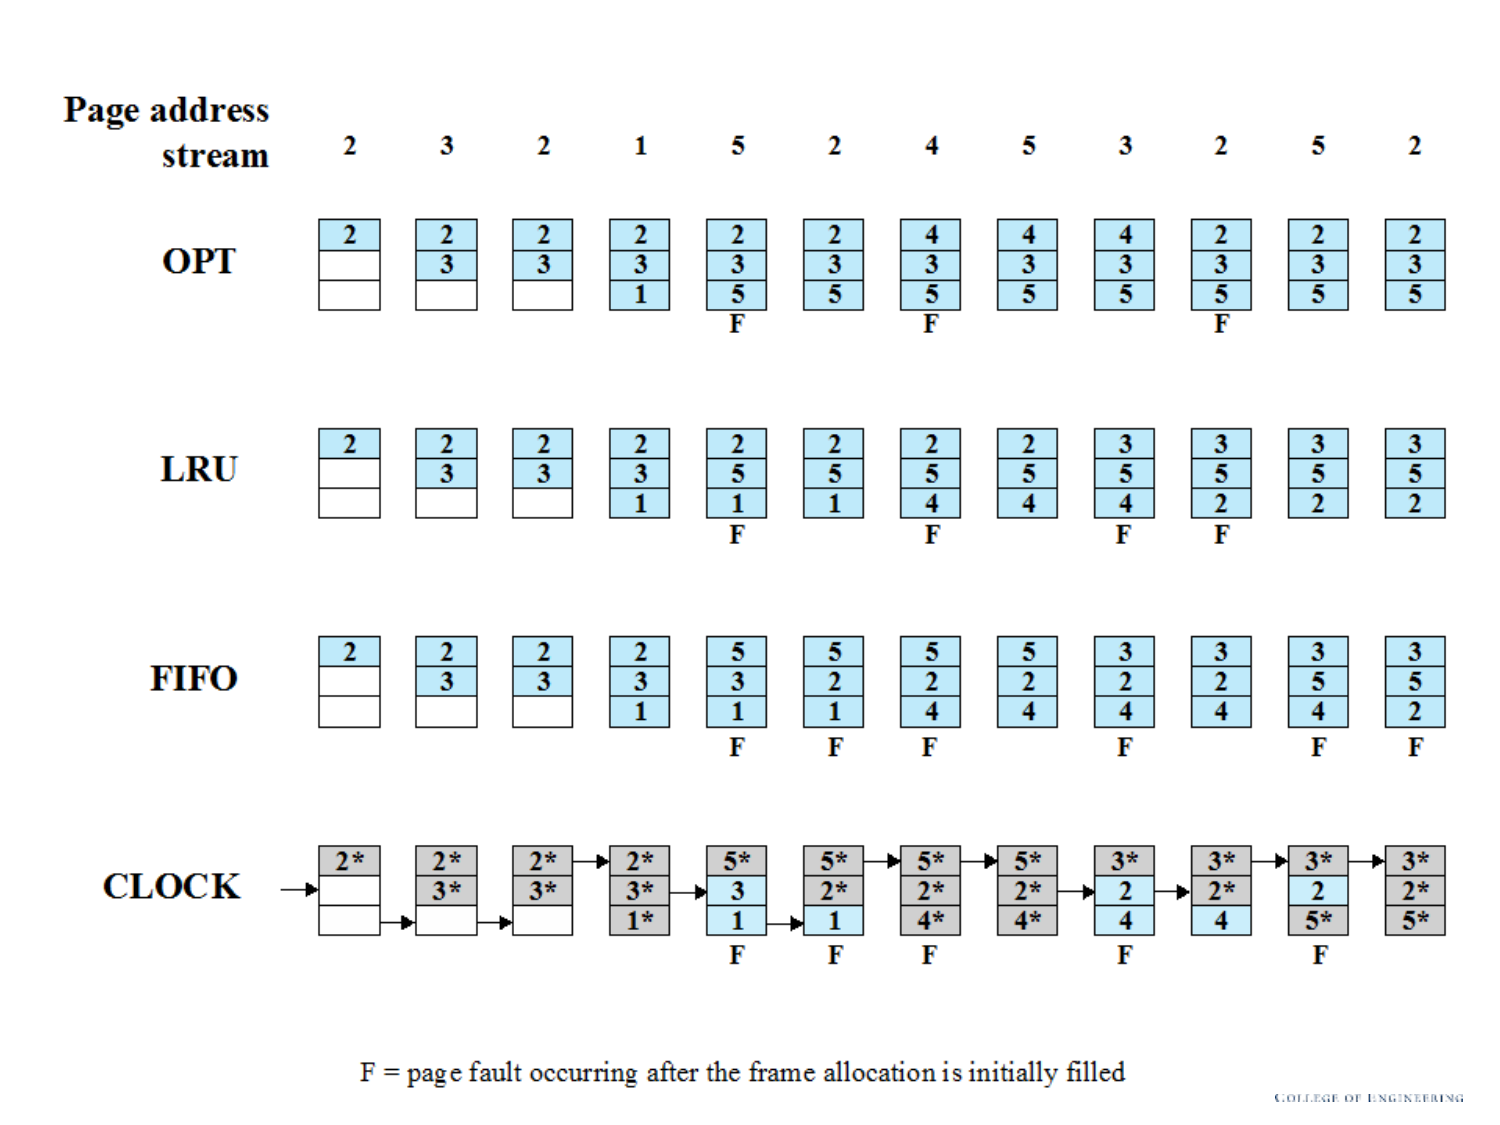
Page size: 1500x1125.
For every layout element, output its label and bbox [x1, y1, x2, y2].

picture [37, 71, 1468, 1102]
